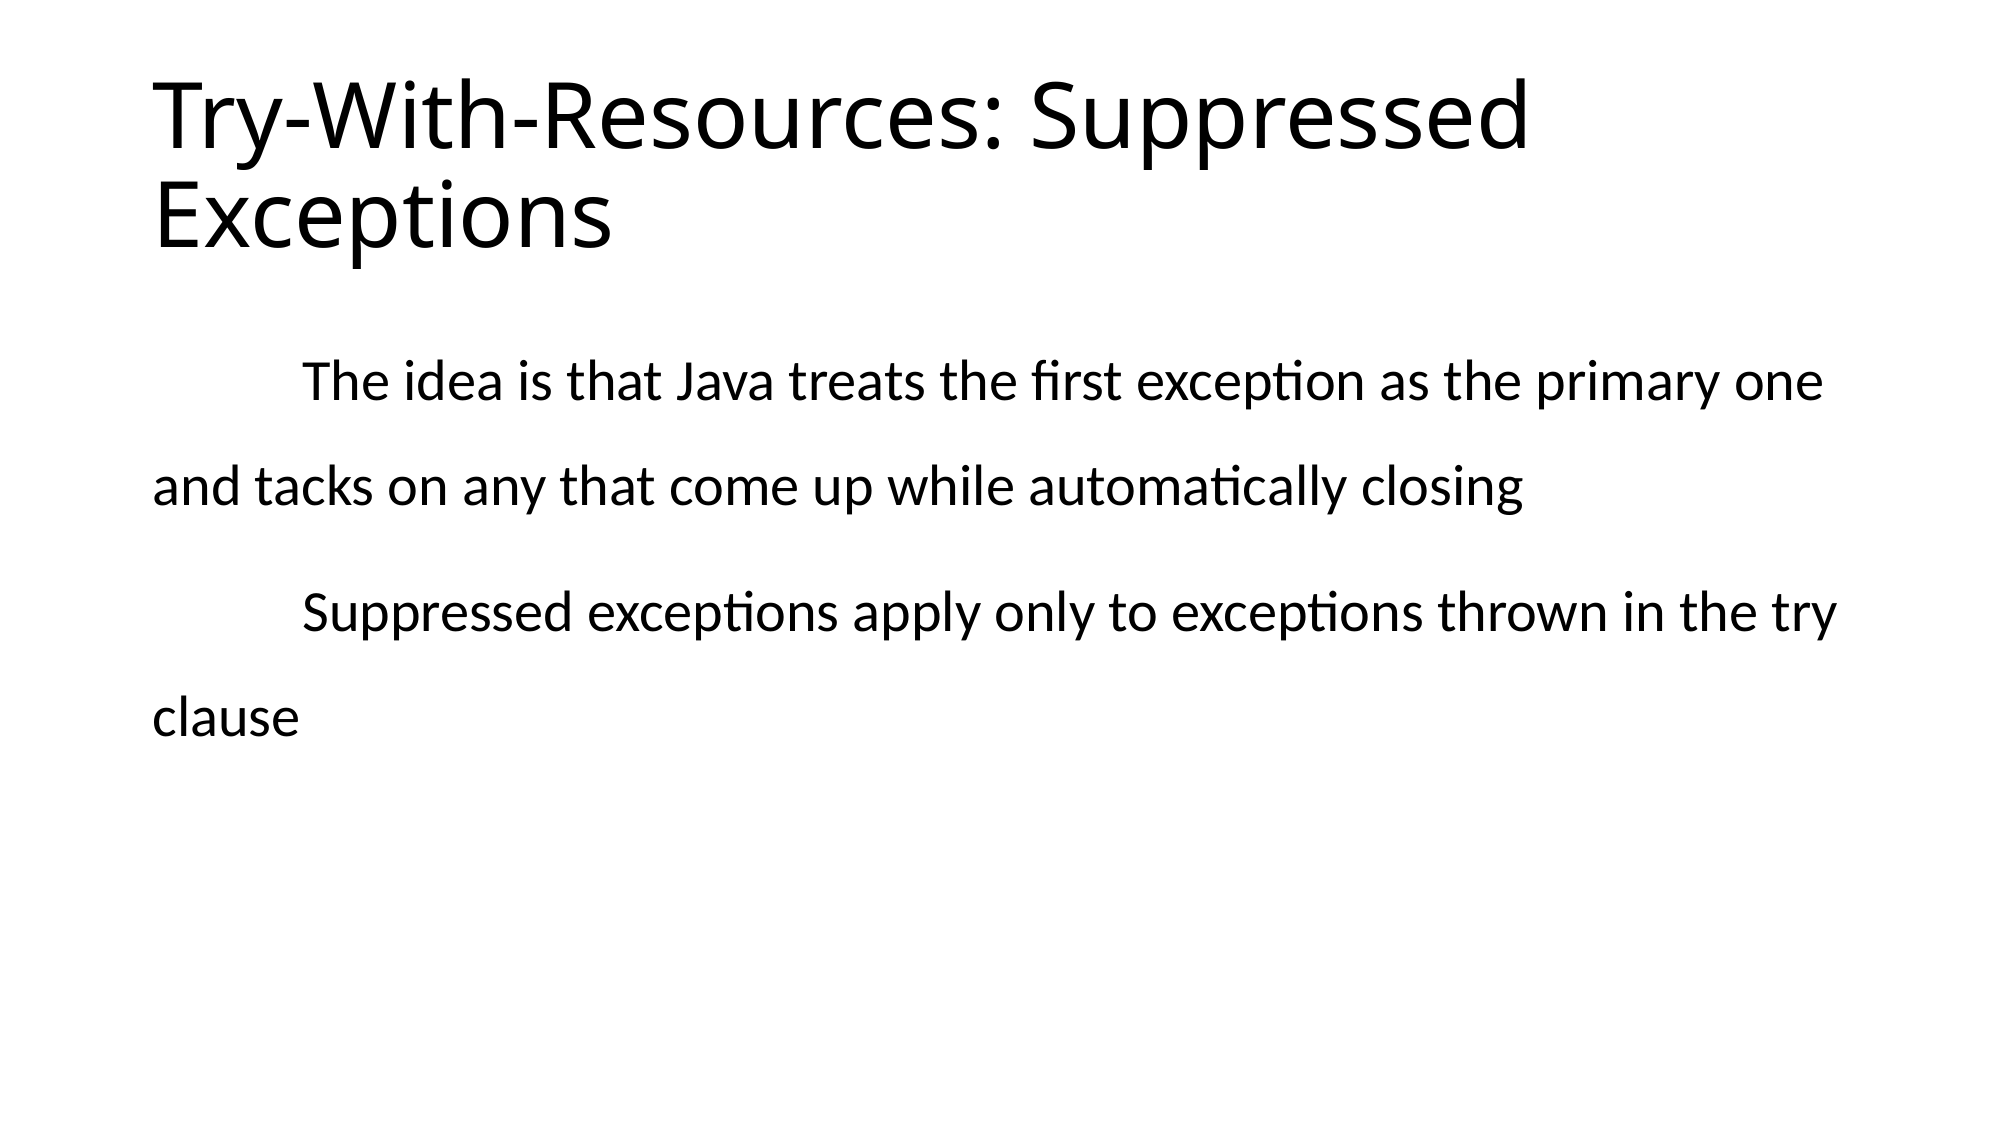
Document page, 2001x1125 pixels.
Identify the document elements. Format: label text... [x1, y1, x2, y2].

list The idea is that Java treats the first exception as the primary one and tacks on any that come up while automatically closing Suppressed exceptions apply only to exceptions thrown in the try clause [137, 299, 1863, 1014]
title Try-With-Resources: Suppressed Exceptions [137, 59, 1863, 278]
